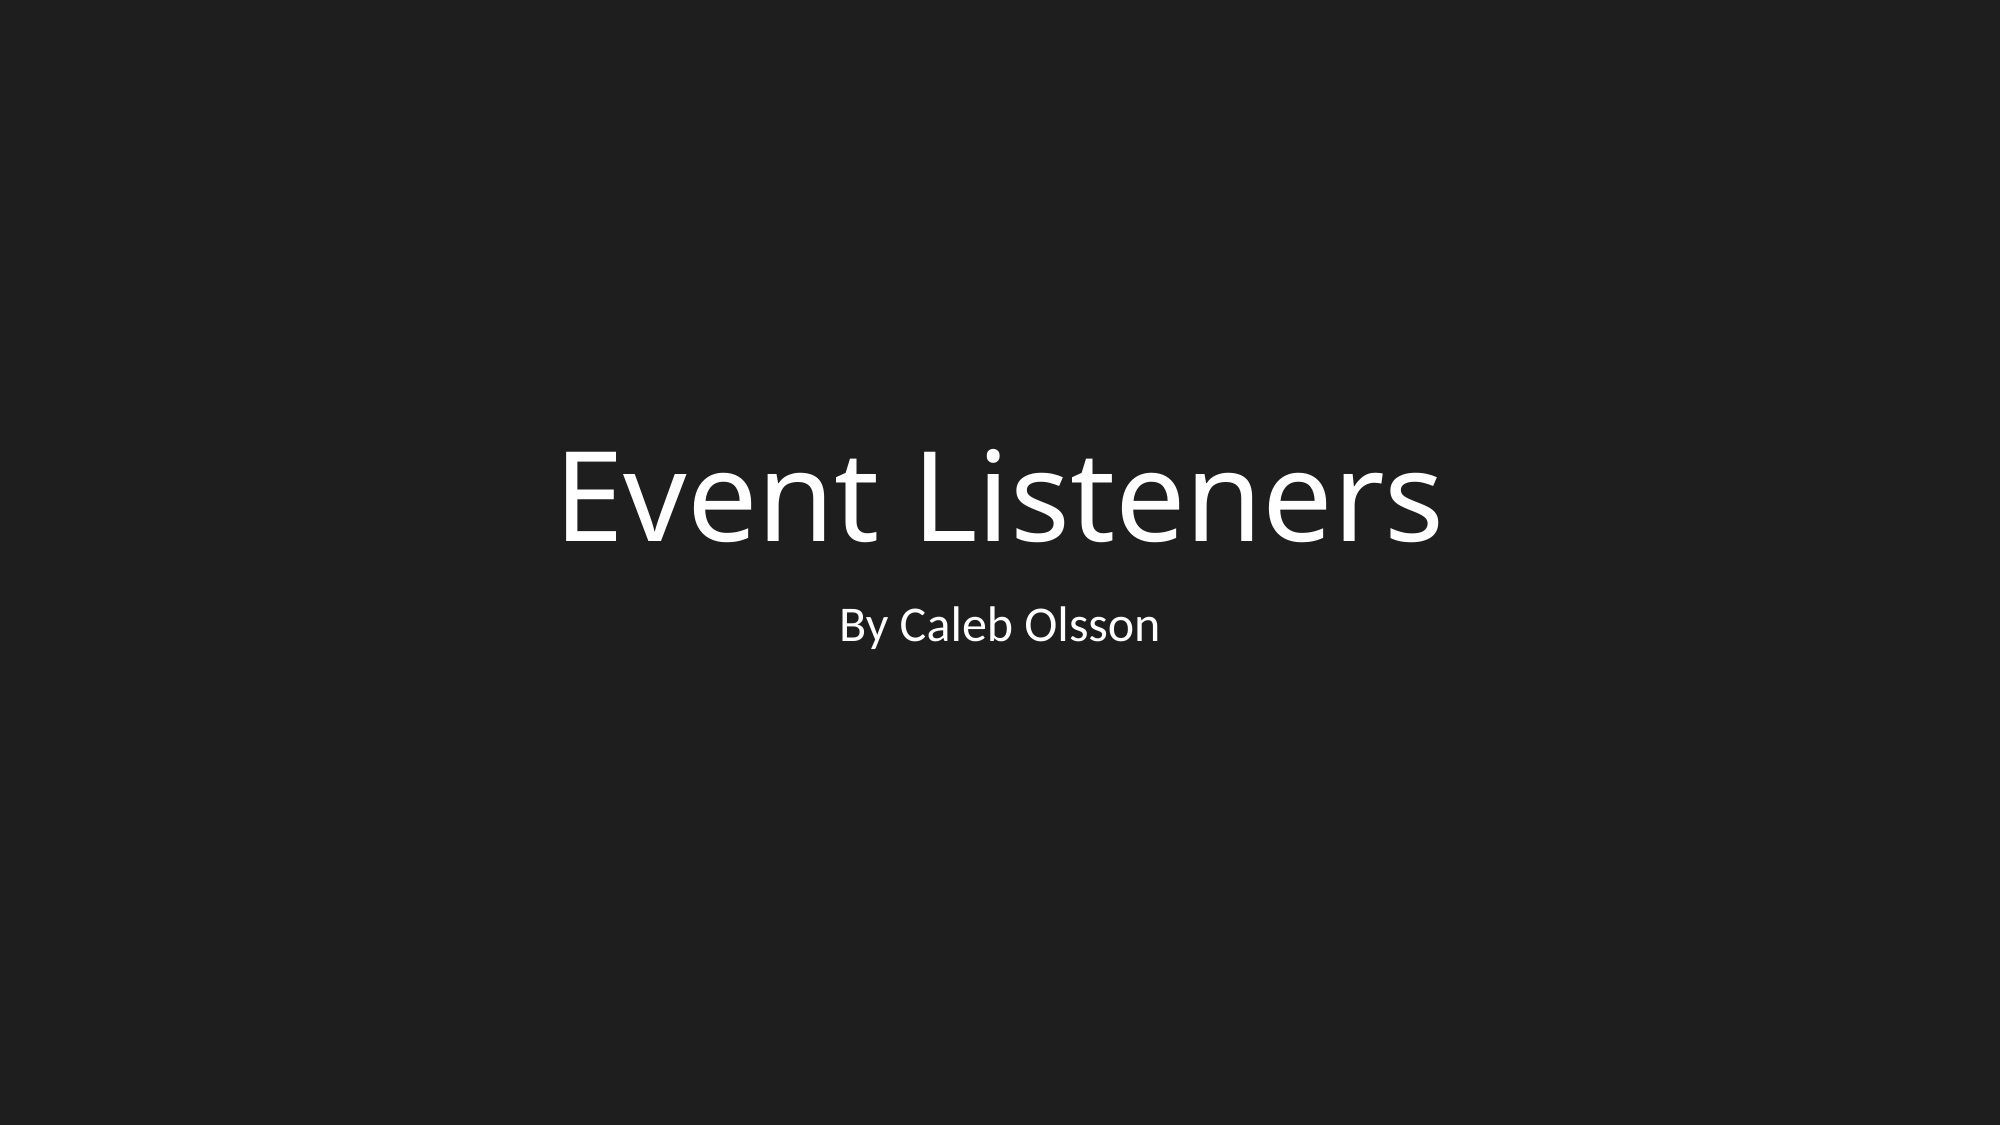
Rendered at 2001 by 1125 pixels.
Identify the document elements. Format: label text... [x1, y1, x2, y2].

title Event Listeners [249, 184, 1750, 576]
subtitle By Caleb Olsson [249, 590, 1750, 863]
